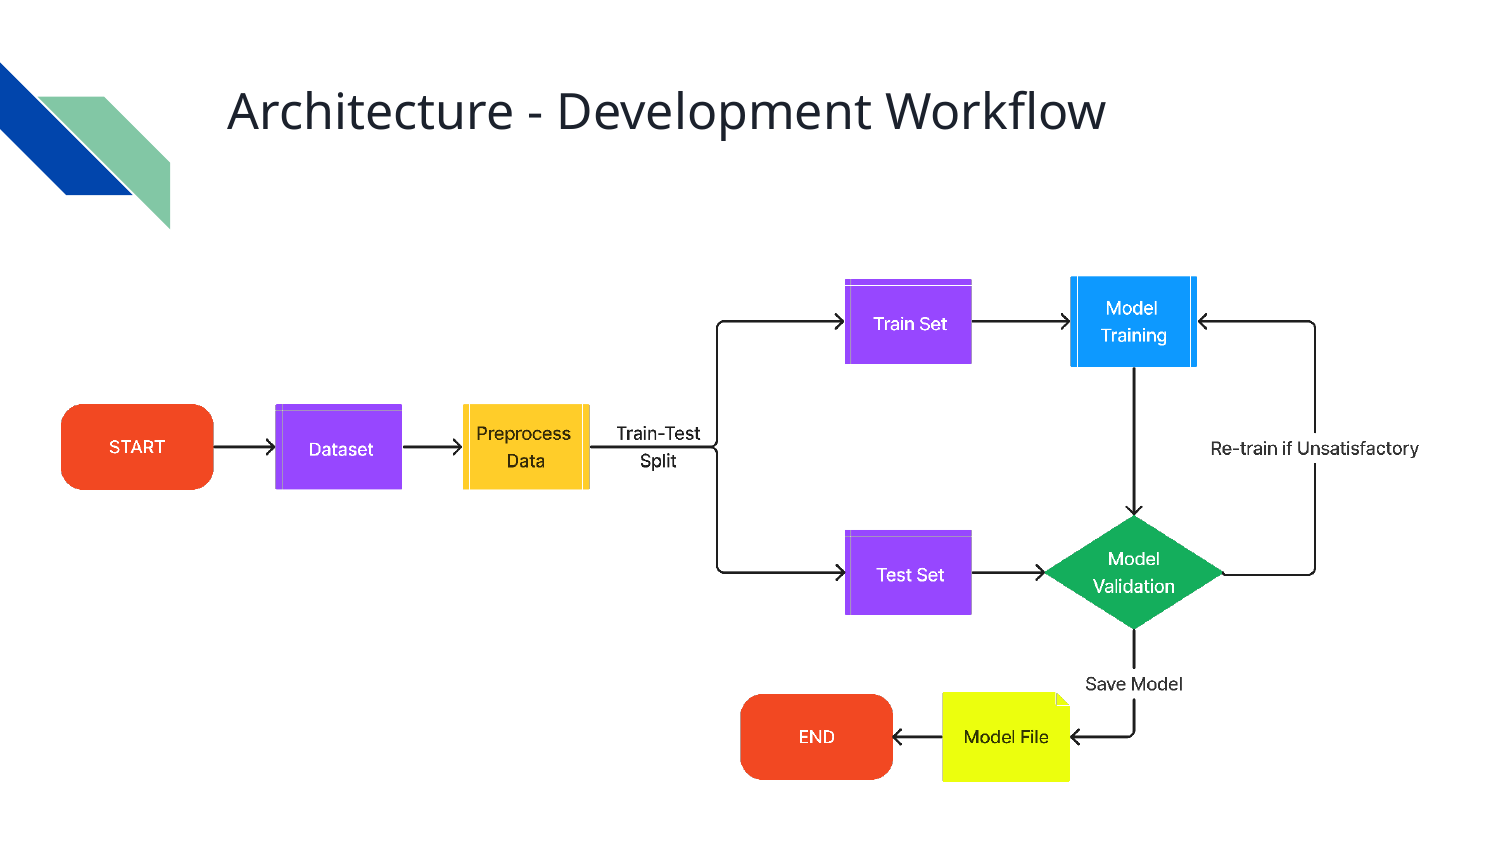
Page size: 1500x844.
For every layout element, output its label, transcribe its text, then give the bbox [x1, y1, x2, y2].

title Architecture - Development Workflow [212, 64, 1368, 215]
picture [24, 239, 1465, 819]
